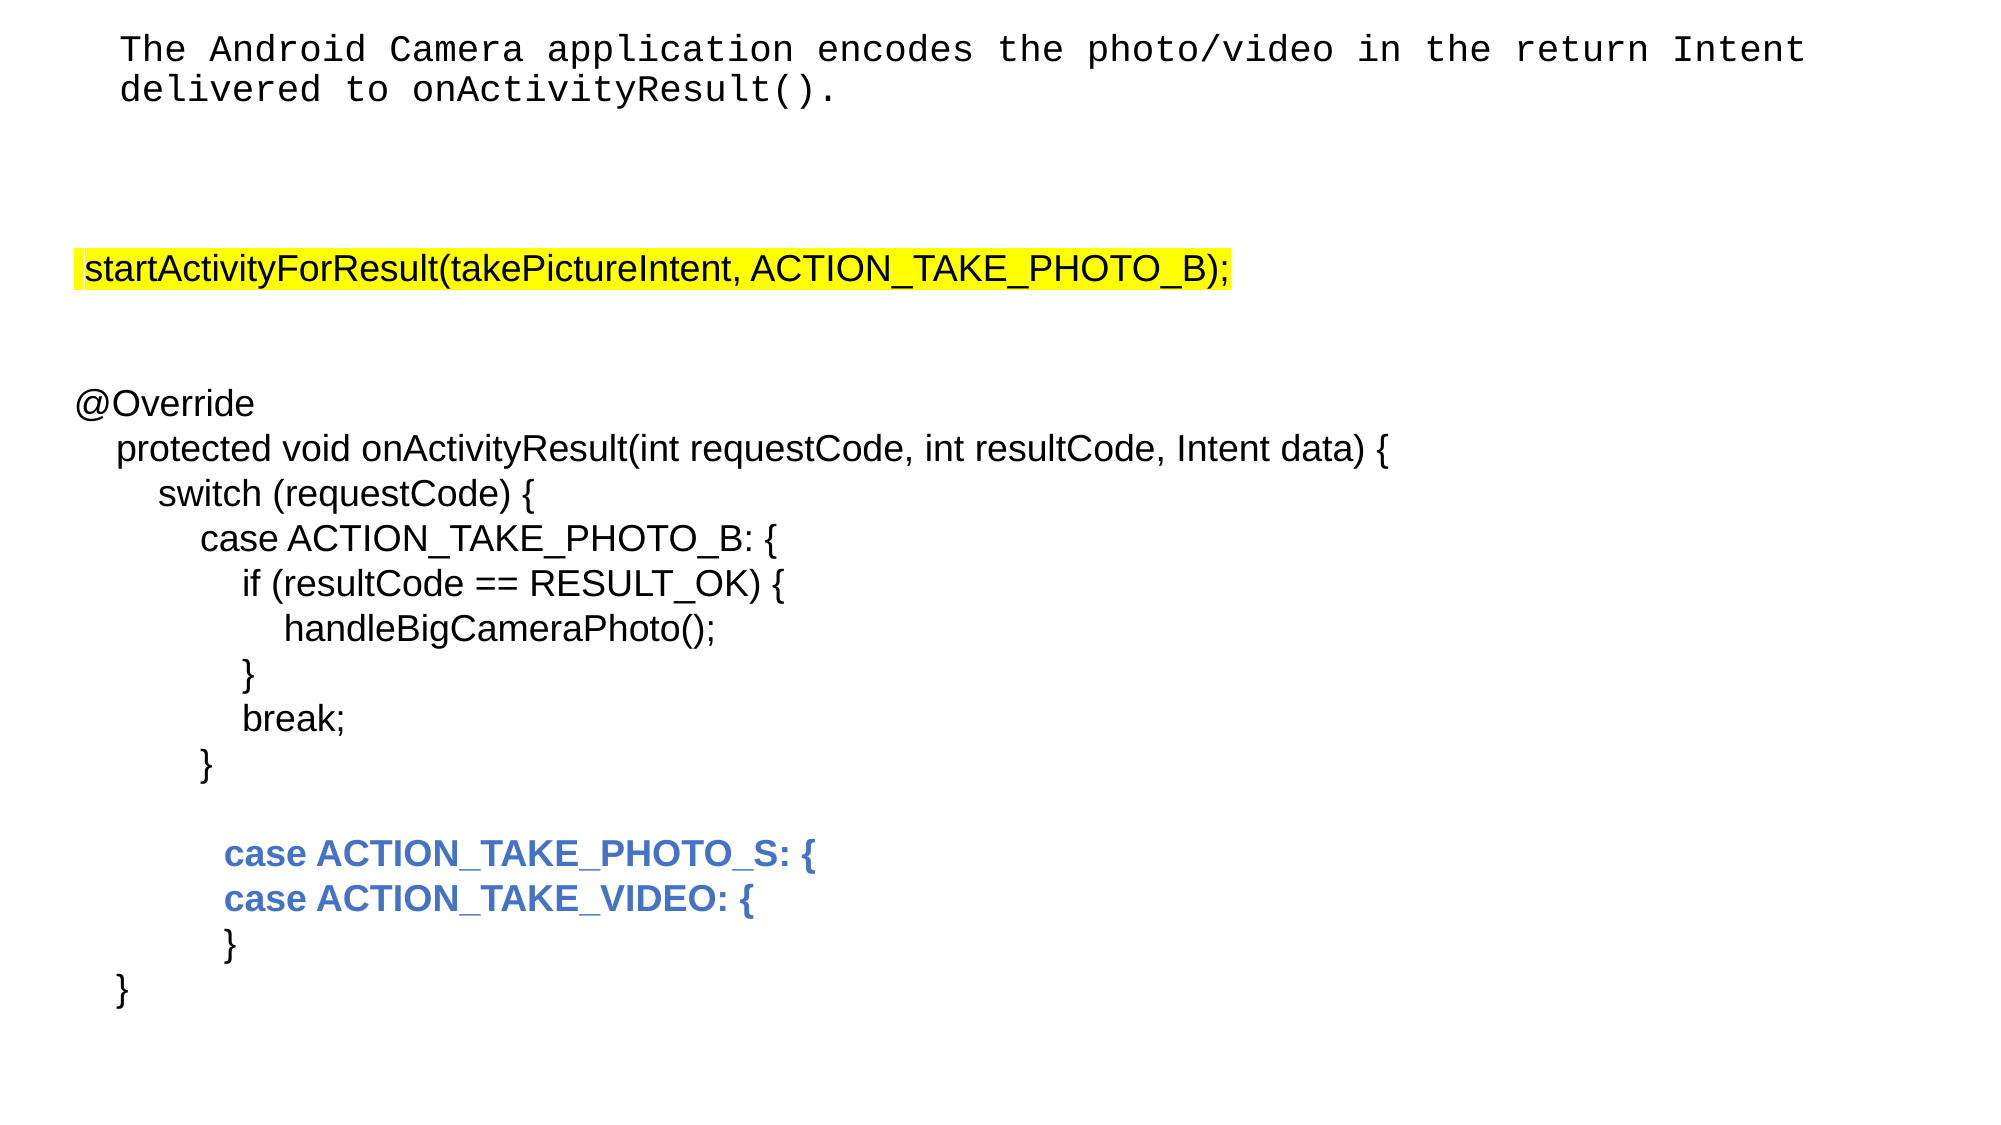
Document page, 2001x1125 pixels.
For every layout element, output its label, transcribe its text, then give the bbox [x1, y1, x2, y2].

text_box startActivityForResult(takePictureIntent, ACTION_TAKE_PHOTO_B); @Override protected void onActivityResult(int requestCode, int resultCode, Intent data) { switch (requestCode) { case ACTION_TAKE_PHOTO_B: { if (resultCode == RESULT_OK) { handleBigCameraPhoto(); } break; } case ACTION_TAKE_PHOTO_S: { case ACTION_TAKE_VIDEO: { } } [59, 236, 1941, 1017]
text_box The Android Camera application encodes the photo/video in the return Intent delivered to onActivityResult(). [104, 21, 1830, 957]
